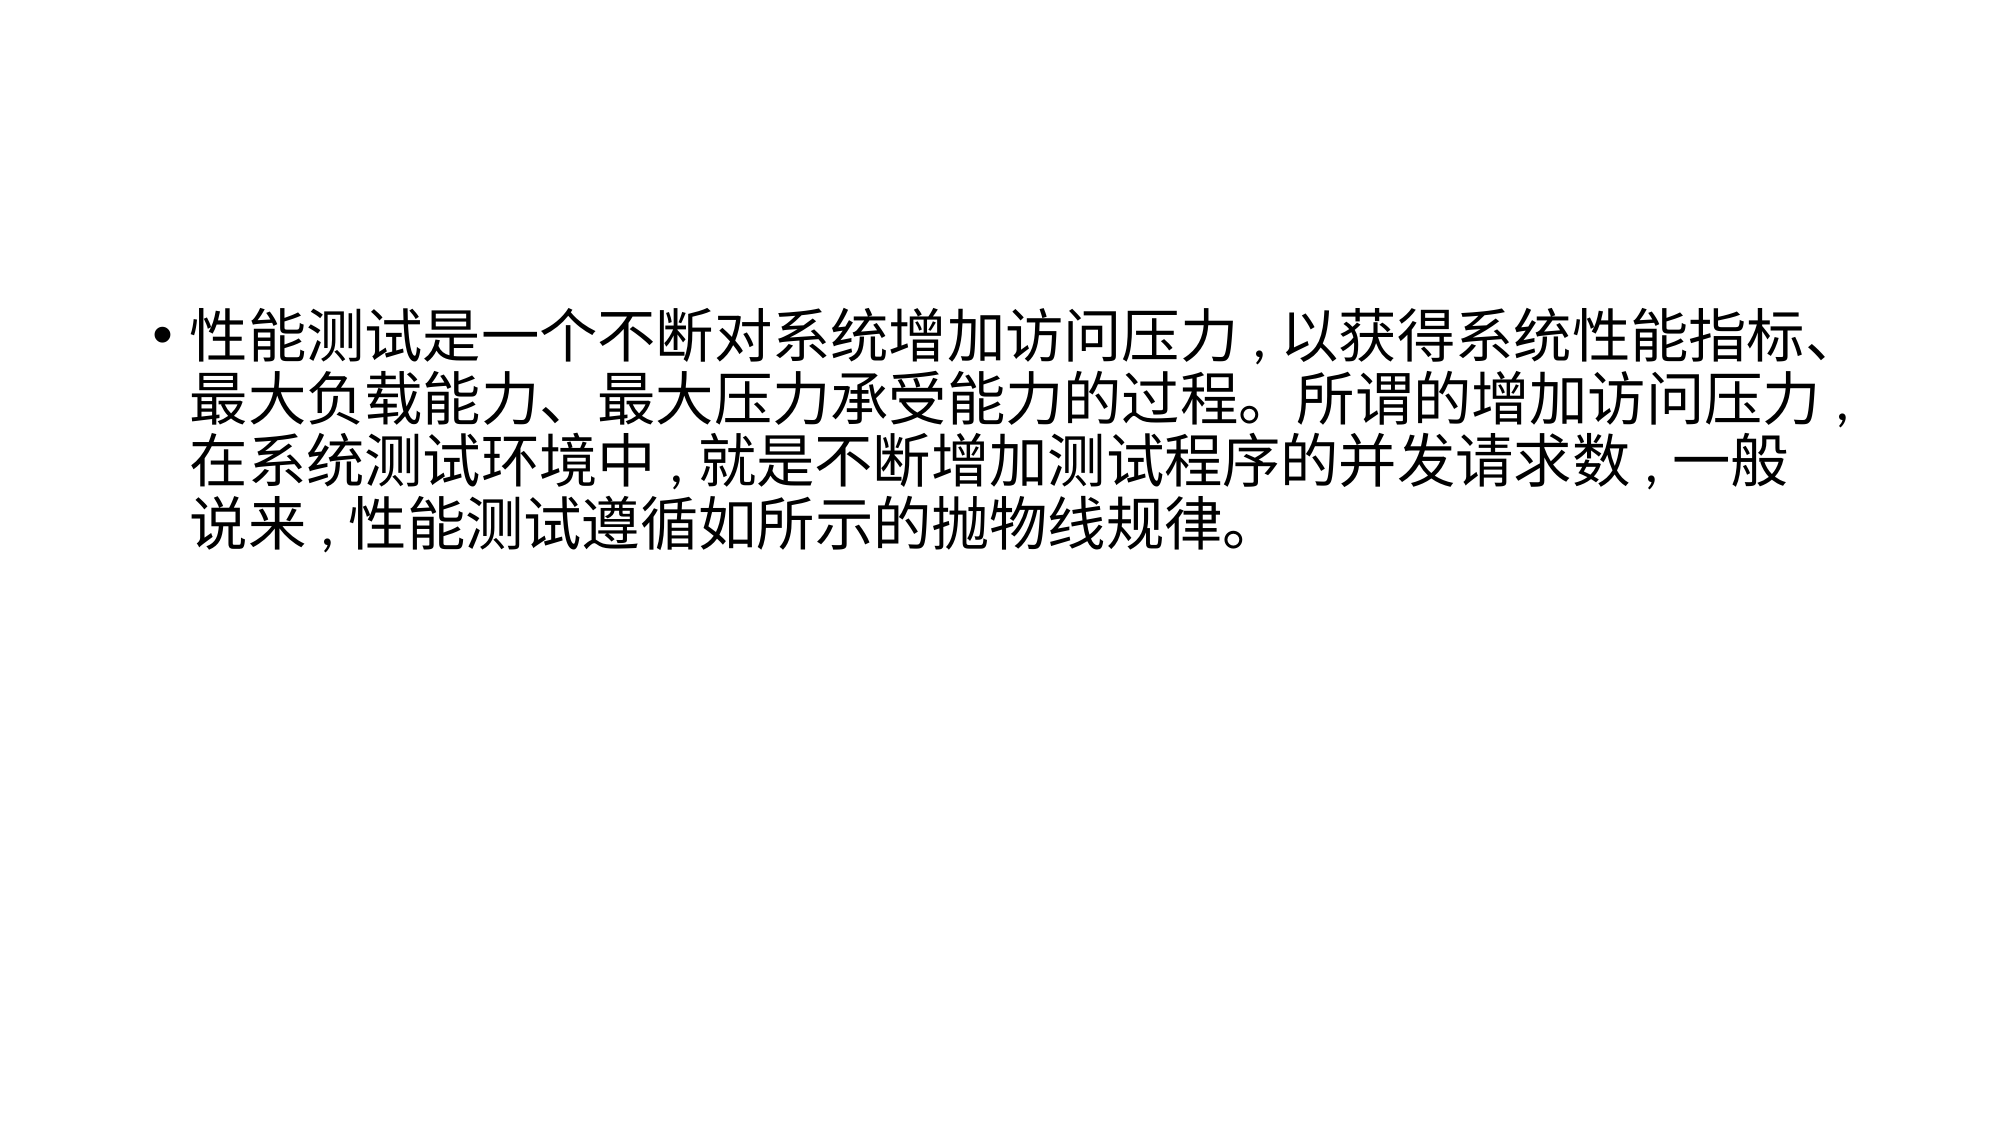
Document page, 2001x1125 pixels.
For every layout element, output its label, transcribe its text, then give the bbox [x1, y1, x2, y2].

list 性能测试是一个不断对系统增加访问压力,以获得系统性能指标、最大负载能力、最大压力承受能力的过程。所谓的增加访问压力,在系统测试环境中,就是不断增加测试程序的并发请求数,一般说来,性能测试遵循如所示的抛物线规律。 [137, 299, 1863, 1014]
